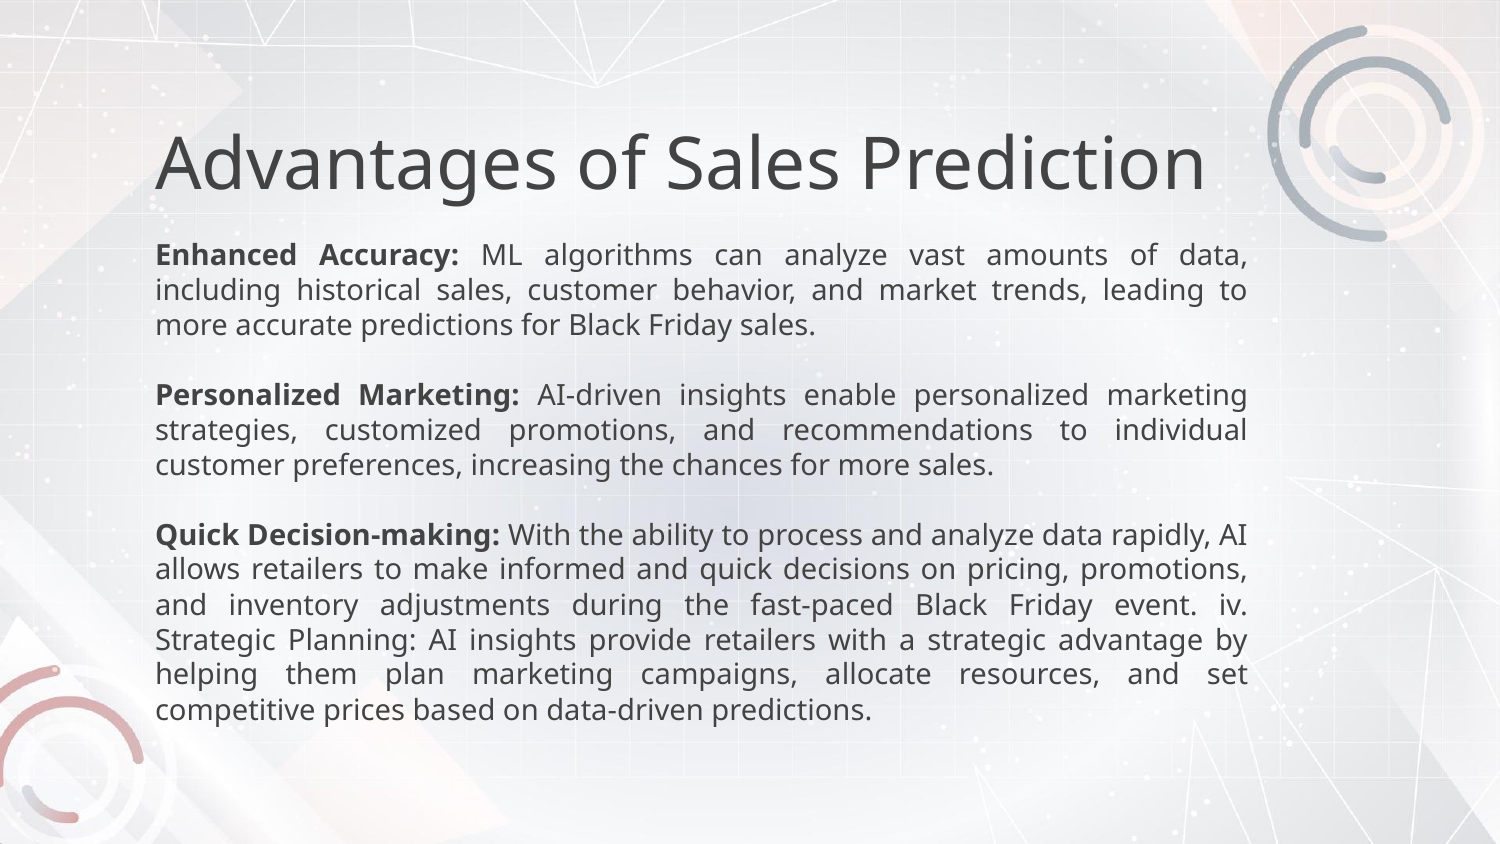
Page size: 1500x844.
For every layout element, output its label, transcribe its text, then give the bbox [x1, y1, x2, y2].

picture [0, 0, 1500, 844]
list Enhanced Accuracy: ML algorithms can analyze vast amounts of data, including historical sales, customer behavior, and market trends, leading to more accurate predictions for Black Friday sales. Personalized Marketing: AI-driven insights enable personalized marketing strategies, customized promotions, and recommendations to individual customer preferences, increasing the chances for more sales. Quick Decision-making: With the ability to process and analyze data rapidly, AI allows retailers to make informed and quick decisions on pricing, promotions, and inventory adjustments during the fast-paced Black Friday event. iv. Strategic Planning: AI insights provide retailers with a strategic advantage by helping them plan marketing campaigns, allocate resources, and set competitive prices based on data-driven predictions. [140, 221, 1264, 705]
title Advantages of Sales Prediction [140, 102, 1404, 197]
